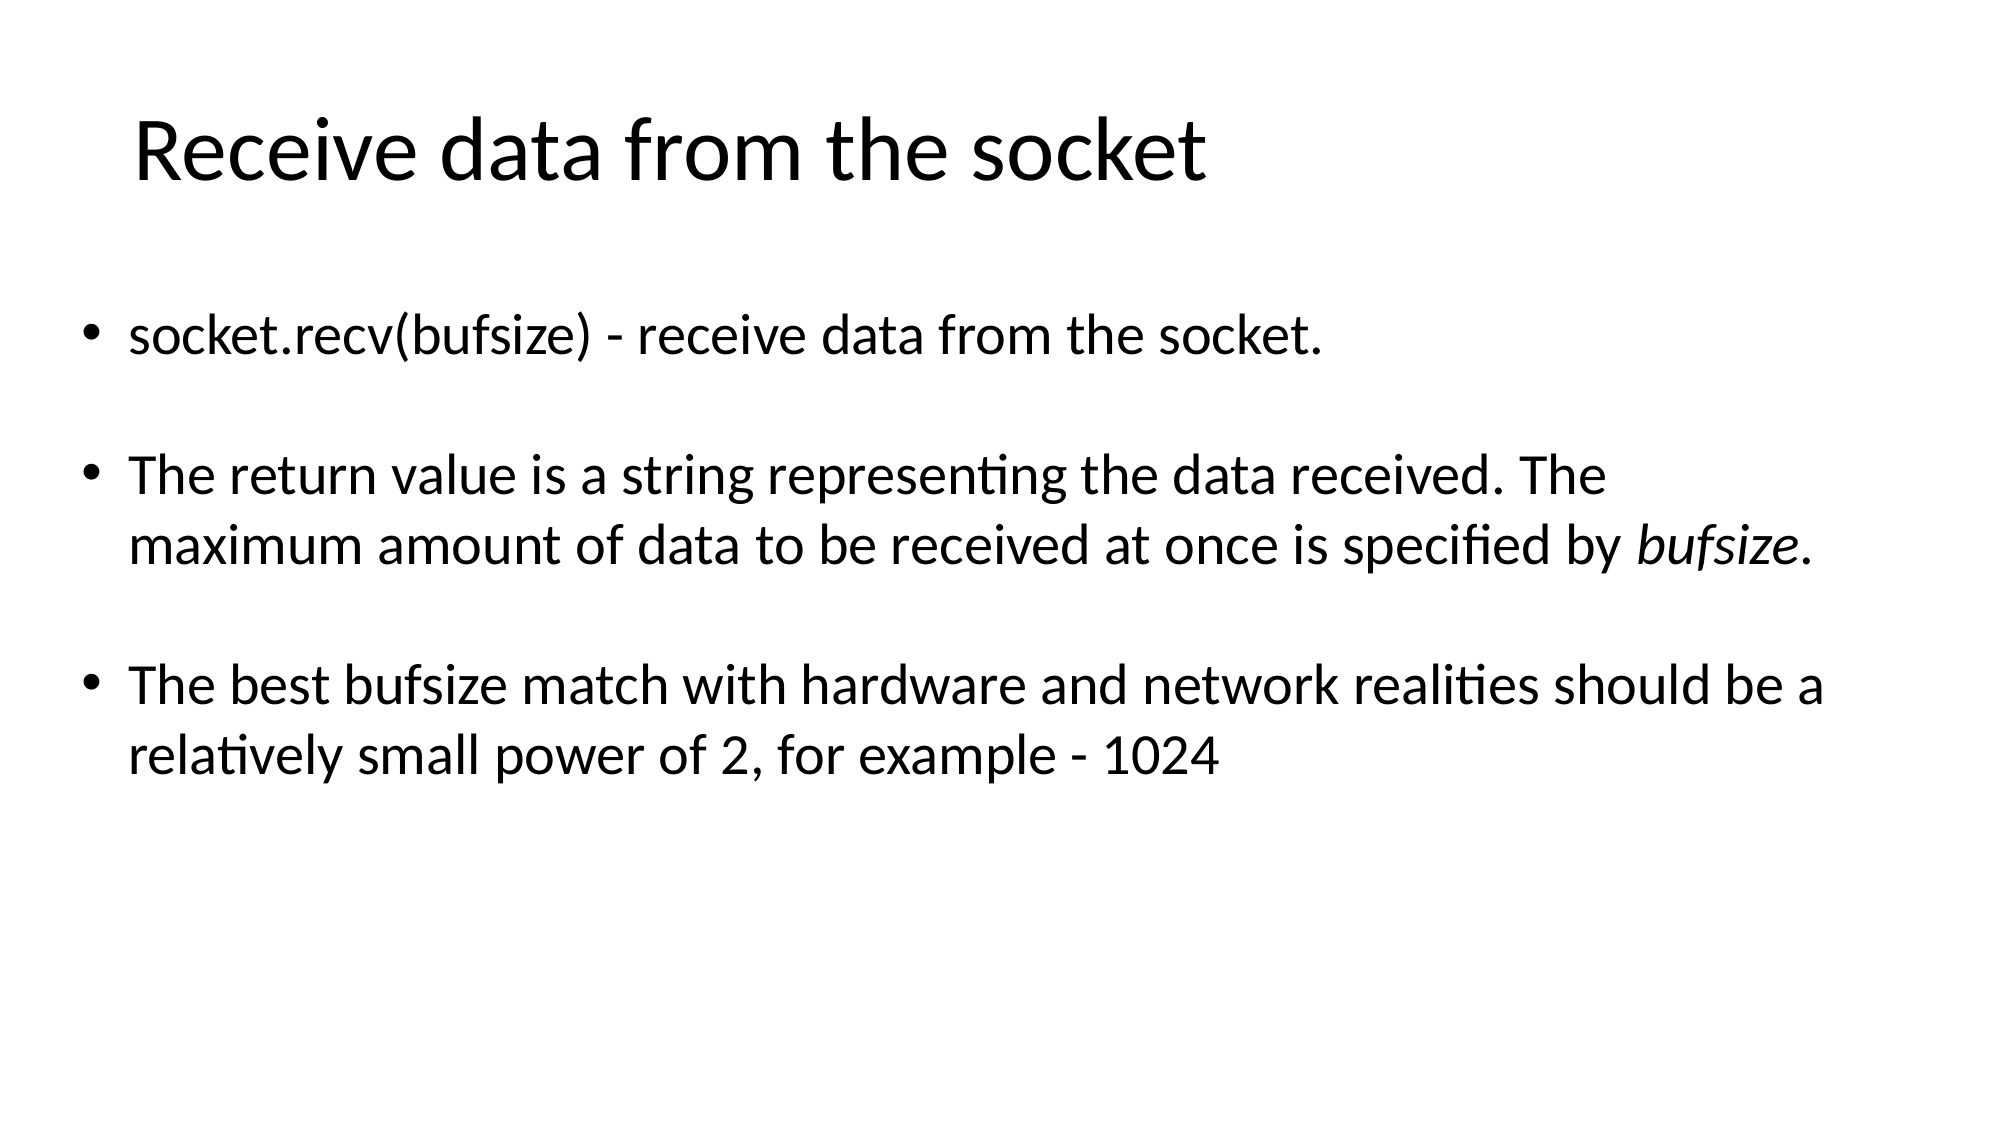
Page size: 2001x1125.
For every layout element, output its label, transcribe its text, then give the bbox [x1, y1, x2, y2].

text_box socket.recv(bufsize) - receive data from the socket. The return value is a string representing the data received. The maximum amount of data to be received at once is specified by bufsize. The best bufsize match with hardware and network realities should be a relatively small power of 2, for example - 1024 [66, 288, 1850, 794]
title Receive data from the socket [133, 90, 1882, 209]
